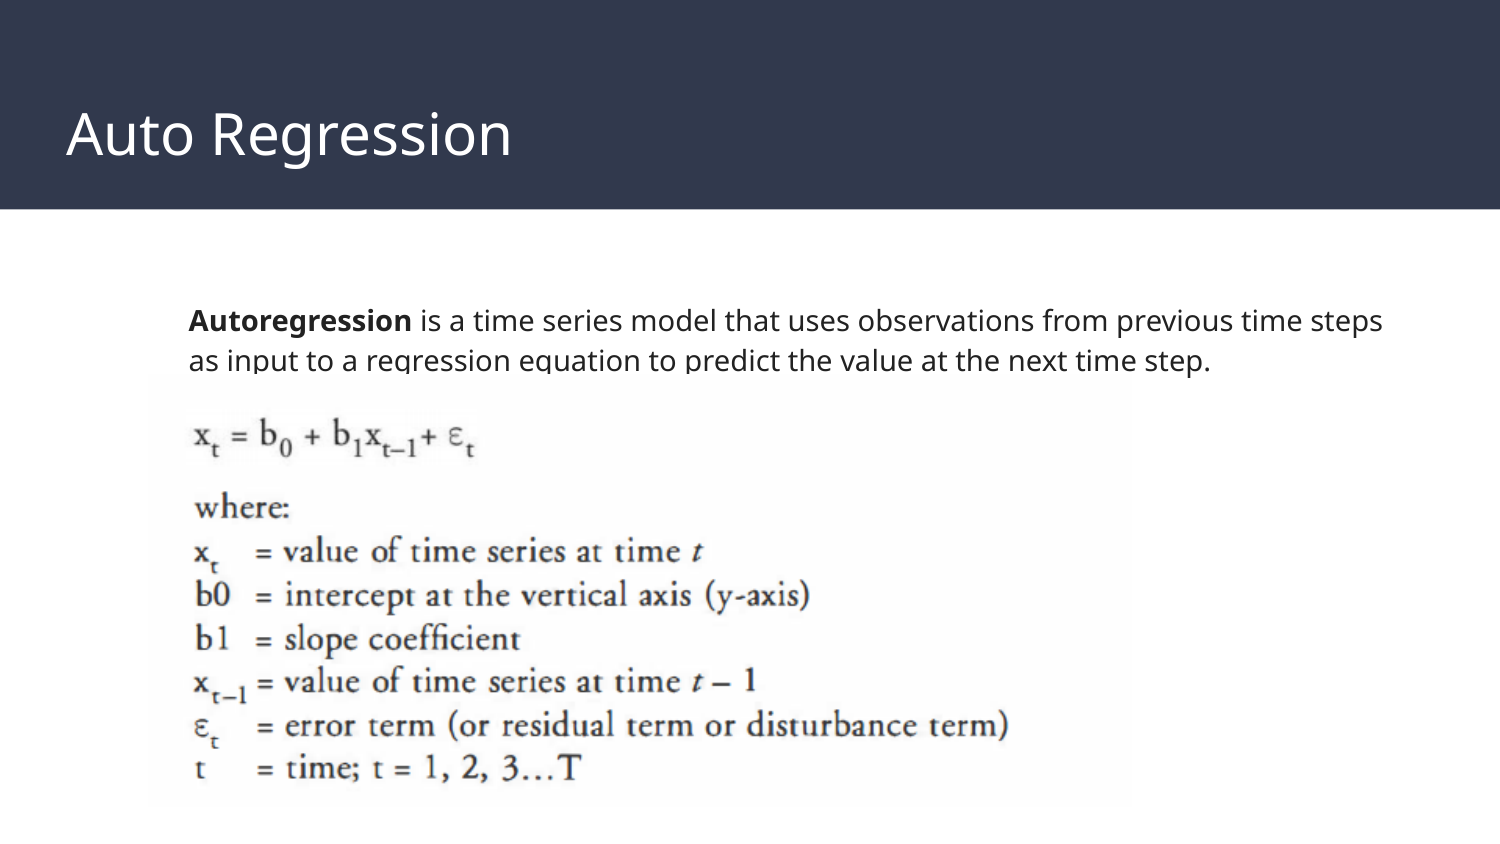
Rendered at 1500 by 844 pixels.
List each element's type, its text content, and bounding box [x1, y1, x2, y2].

text_box Autoregression is a time series model that uses observations from previous time steps as input to a regression equation to predict the value at the next time step. [98, 281, 1429, 775]
picture [148, 374, 1132, 807]
title Auto Regression [51, 82, 1449, 185]
